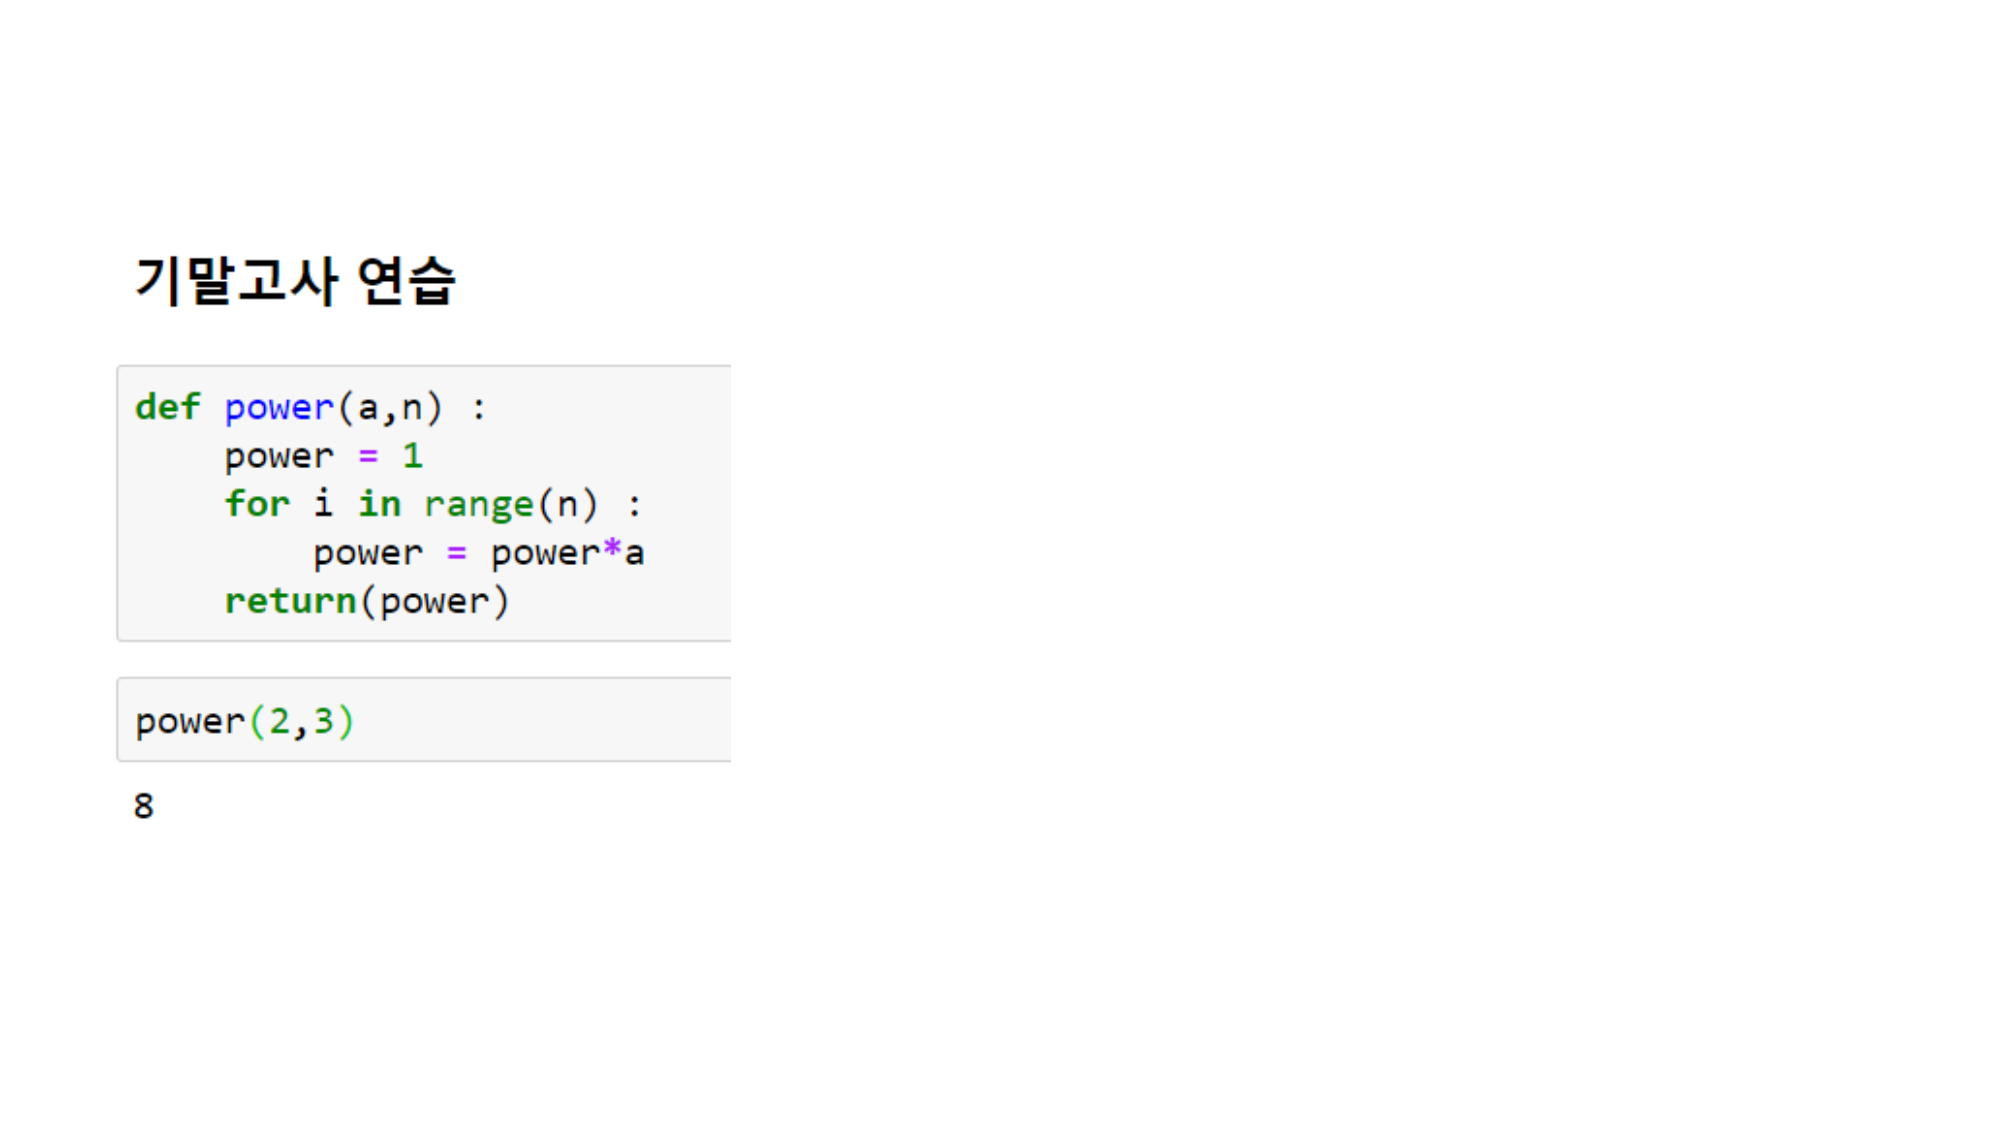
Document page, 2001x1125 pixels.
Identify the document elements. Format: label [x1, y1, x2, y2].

picture [109, 217, 731, 844]
